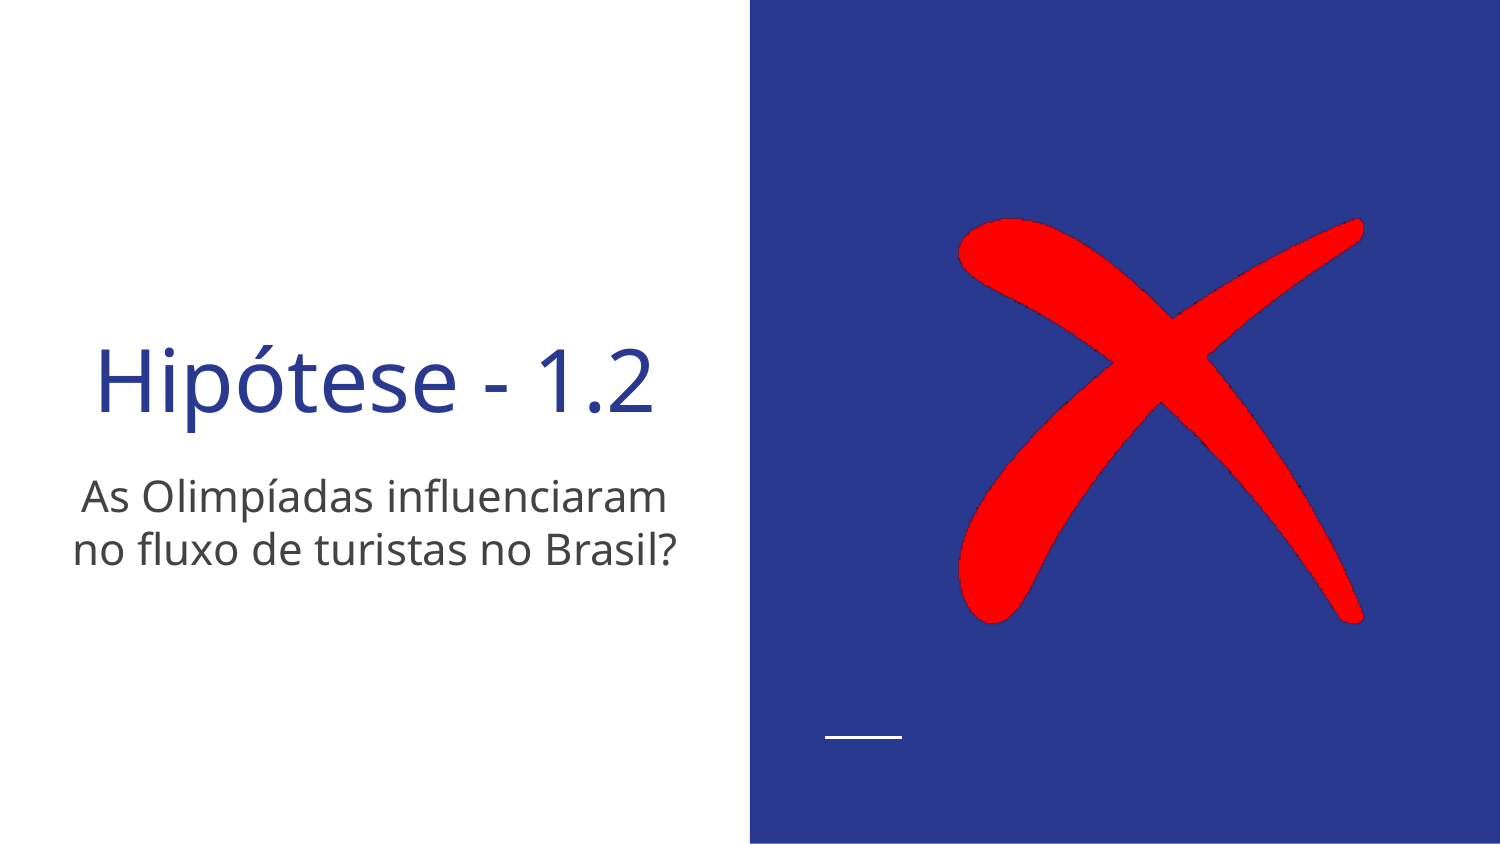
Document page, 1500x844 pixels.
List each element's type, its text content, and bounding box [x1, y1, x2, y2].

picture [957, 217, 1367, 627]
title Hipótese - 1.2 [43, 188, 708, 446]
subtitle As Olimpíadas influenciaram no fluxo de turistas no Brasil? [43, 454, 708, 711]
